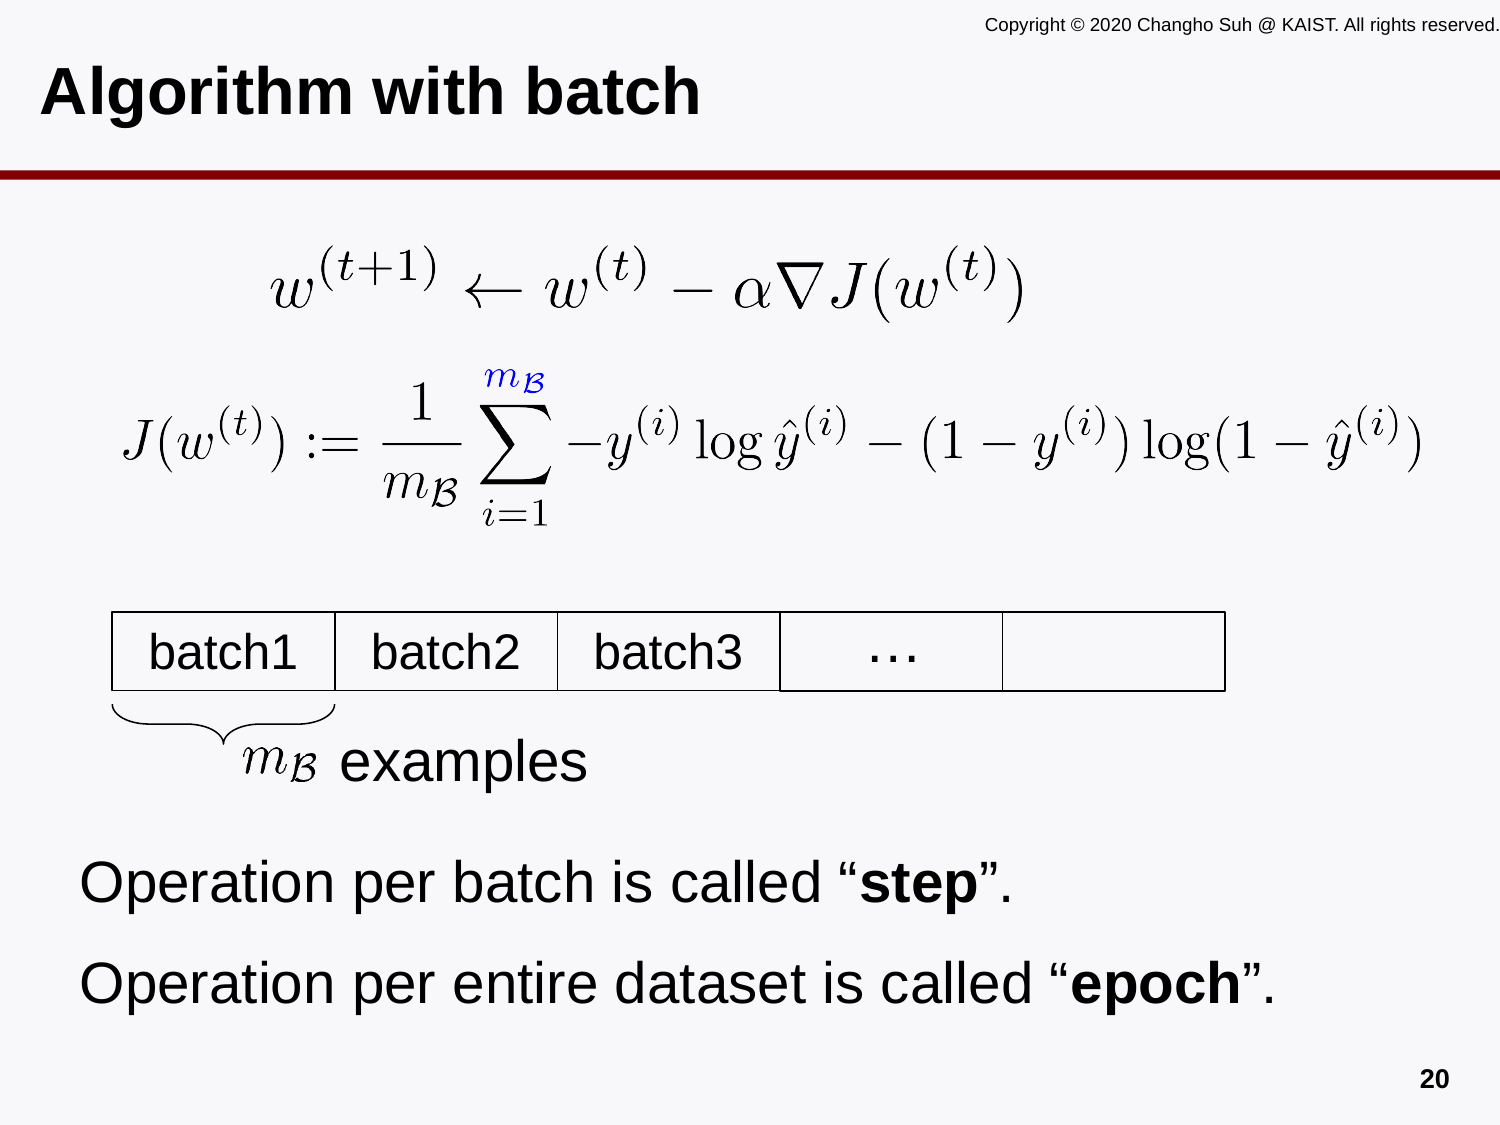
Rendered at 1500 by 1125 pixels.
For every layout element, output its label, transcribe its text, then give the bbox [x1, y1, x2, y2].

text_box examples [324, 716, 680, 795]
title Algorithm with batch [24, 24, 1459, 150]
text_box Operation per batch is called “step”. [64, 836, 1340, 916]
slide_number 19 [1113, 1053, 1464, 1095]
picture [123, 369, 1420, 526]
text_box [111, 596, 1226, 692]
picture [241, 746, 317, 782]
picture [269, 245, 1022, 323]
text_box Operation per entire dataset is called “epoch”. [64, 937, 1412, 1017]
text_box [112, 704, 335, 745]
